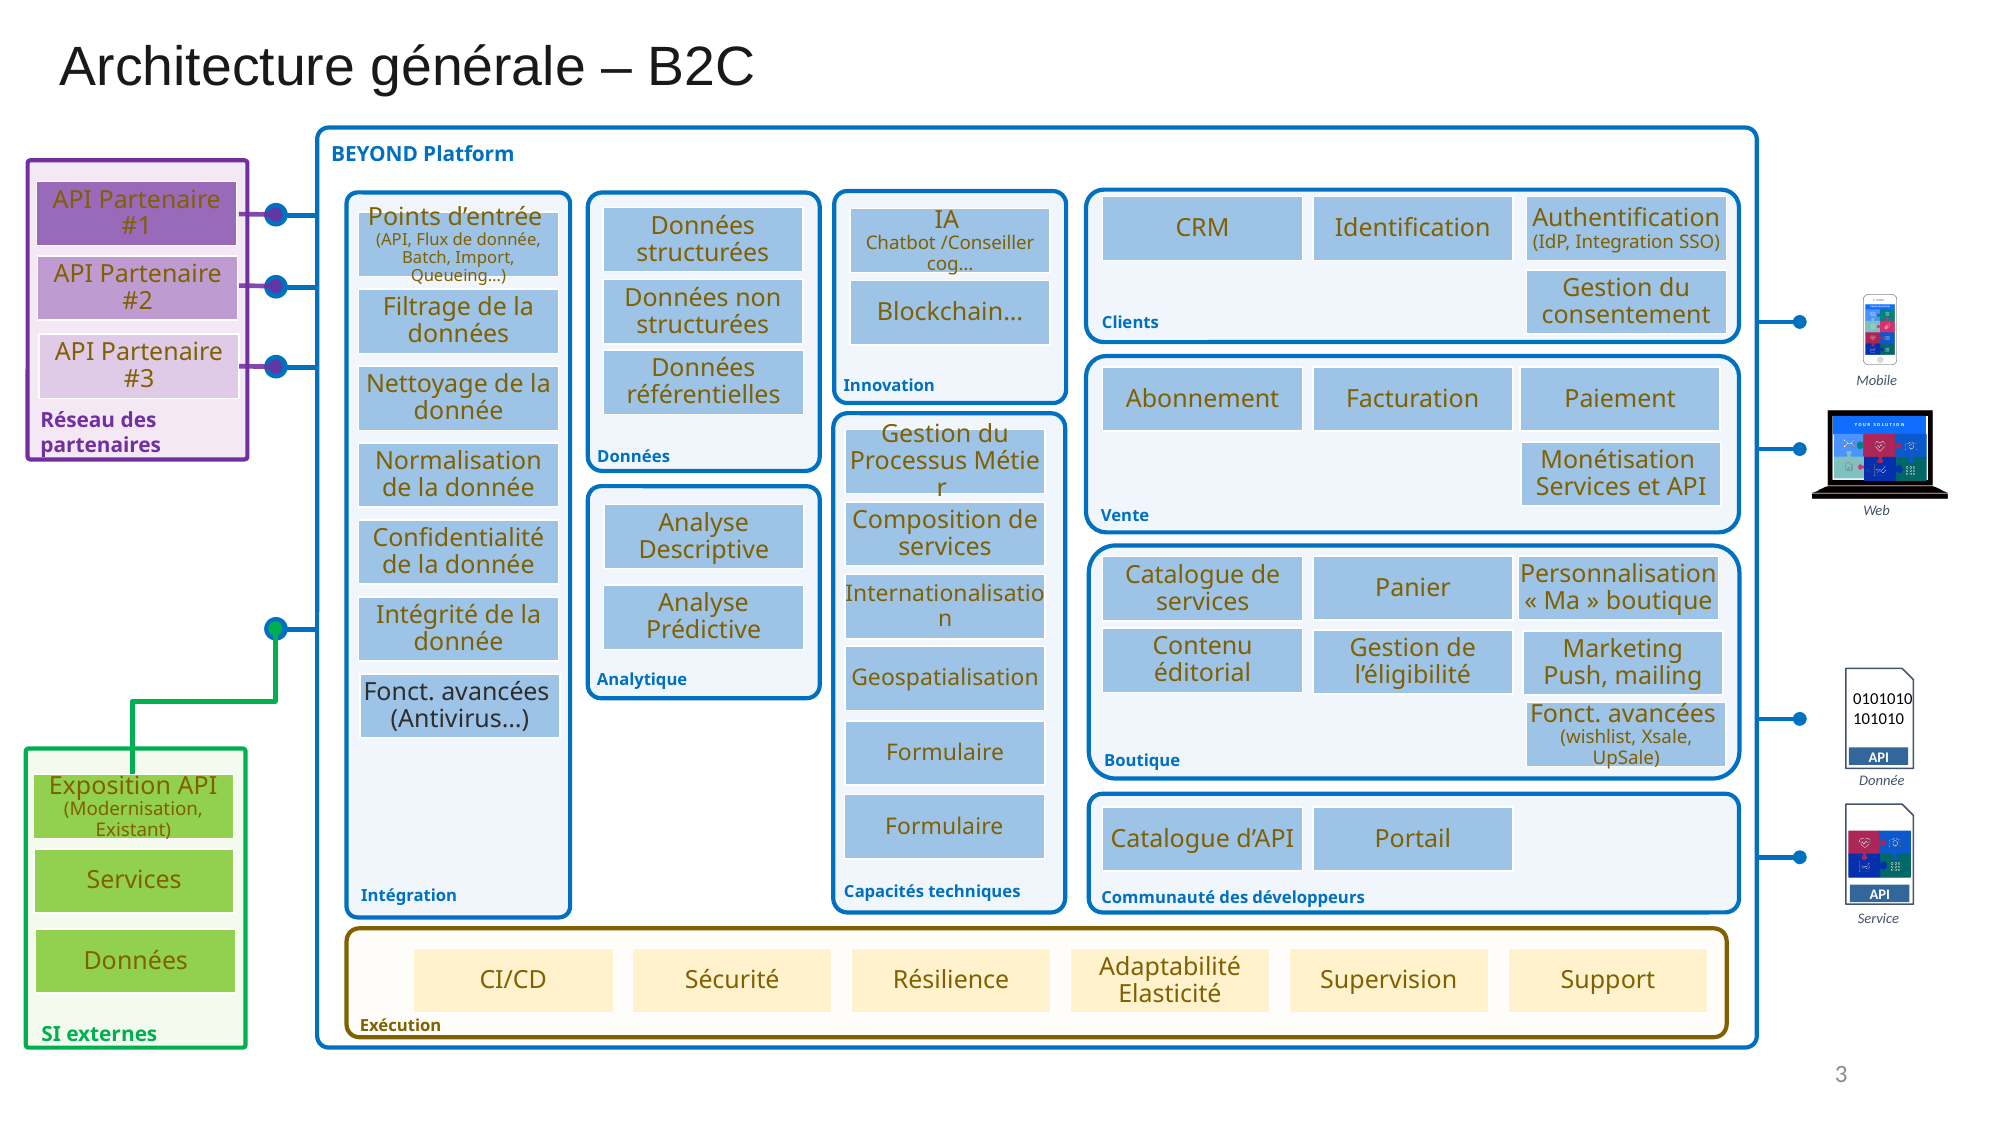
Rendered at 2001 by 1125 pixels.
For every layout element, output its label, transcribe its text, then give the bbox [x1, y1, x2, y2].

text_box [216, 369, 248, 460]
text_box Analyse Descriptive [603, 504, 804, 569]
text_box Internationalisation [845, 574, 1046, 639]
text_box Web [1829, 499, 1925, 526]
text_box [1845, 804, 1914, 901]
text_box API [1848, 747, 1909, 763]
text_box Composition de services [845, 501, 1046, 567]
text_box Catalogue de services [1102, 556, 1303, 621]
text_box [317, 127, 1757, 1048]
text_box [264, 288, 288, 299]
text_box SI externes [26, 1013, 172, 1054]
text_box Formulaire [845, 720, 1046, 786]
text_box Boutique [1089, 742, 1228, 778]
text_box [264, 202, 288, 215]
text_box Contenu éditorial [1102, 628, 1303, 693]
text_box Mobile [1829, 363, 1925, 396]
text_box [264, 354, 288, 367]
text_box [1845, 736, 1914, 763]
text_box Vente [1086, 497, 1225, 533]
text_box [27, 160, 248, 398]
text_box Donnée [1834, 763, 1930, 796]
text_box Monétisation Services et API [1521, 441, 1722, 507]
text_box Sécurité [632, 948, 833, 1013]
text_box Service [1831, 901, 1926, 934]
text_box [1845, 668, 1914, 680]
text_box Identification [1312, 196, 1513, 261]
text_box [1088, 793, 1740, 913]
text_box Innovation [828, 367, 968, 403]
slide_number 3 [1412, 1042, 1863, 1103]
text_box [1864, 434, 1926, 481]
text_box IA Chatbot /Conseiller cog… [850, 208, 1051, 273]
text_box Analyse Prédictive [603, 585, 804, 650]
text_box Nettoyage de la donnée [358, 366, 559, 431]
text_box Services [34, 848, 235, 914]
text_box [1085, 355, 1740, 533]
text_box [264, 274, 288, 287]
text_box Filtrage de la données [358, 289, 559, 354]
text_box Exécution [344, 1007, 457, 1042]
text_box Marketing Push, mailing [1523, 630, 1723, 696]
text_box Fonct. avancées (Antivirus…) [359, 673, 560, 739]
text_box [278, 630, 288, 641]
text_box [1834, 434, 1864, 478]
text_box Facturation [1312, 366, 1513, 432]
text_box API Partenaire #1 [36, 181, 237, 246]
text_box Paiement [1520, 366, 1721, 432]
text_box Supervision [1288, 948, 1489, 1013]
text_box [264, 216, 288, 227]
text_box Clients [1087, 304, 1226, 339]
text_box Gestion du consentement [1526, 269, 1727, 335]
picture [1812, 410, 1948, 499]
text_box Données non structurées [602, 279, 803, 344]
text_box Gestion de l’éligibilité [1312, 629, 1513, 695]
text_box [264, 368, 288, 379]
text_box Authentification (IdP, Integration SSO) [1526, 196, 1727, 261]
text_box [587, 192, 820, 471]
text_box [833, 413, 1066, 913]
text_box Résilience [851, 948, 1052, 1013]
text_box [1848, 831, 1911, 878]
text_box Capacités techniques [829, 873, 1061, 908]
text_box API [1849, 884, 1910, 901]
text_box Fonct. avancées (wishlist, Xsale, UpSale) [1526, 702, 1727, 767]
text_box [130, 629, 277, 773]
text_box Données [582, 438, 721, 474]
text_box Support [1507, 948, 1708, 1013]
text_box Normalisation de la donnée [358, 442, 559, 508]
text_box Formulaire [844, 794, 1045, 859]
text_box CI/CD [413, 948, 614, 1013]
text_box CRM [1102, 196, 1303, 261]
text_box Données [35, 928, 236, 994]
text_box Intégrité de la donnée [358, 596, 559, 662]
text_box Architecture générale – B2C [59, 37, 1925, 98]
text_box Gestion du Processus Métier [845, 429, 1046, 494]
text_box [346, 192, 571, 918]
text_box Portail [1312, 806, 1513, 872]
text_box Intégration [346, 877, 486, 912]
text_box Points d’entrée (API, Flux de donnée, Batch, Import, Queueing…) [358, 212, 559, 277]
text_box [346, 928, 1727, 1038]
text_box Confidentialité de la donnée [358, 519, 559, 585]
text_box Personnalisation « Ma » boutique [1518, 555, 1719, 621]
text_box API Partenaire #2 [37, 255, 238, 321]
text_box [264, 617, 288, 629]
text_box Geospatialisation [845, 646, 1046, 711]
text_box 0101010101010 [1838, 680, 1934, 736]
text_box Communauté des développeurs [1086, 879, 1420, 915]
text_box Panier [1312, 555, 1513, 621]
picture [1863, 294, 1897, 365]
text_box [25, 748, 246, 1048]
text_box BEYOND Platform [316, 132, 530, 173]
text_box [1086, 189, 1740, 343]
text_box API Partenaire #3 [39, 334, 240, 399]
text_box Analytique [582, 661, 721, 696]
text_box Adaptabilité Elasticité [1070, 948, 1271, 1013]
text_box Réseau des partenaires [25, 398, 216, 464]
text_box Abonnement [1102, 366, 1303, 432]
text_box Données référentielles [603, 350, 804, 415]
text_box [587, 486, 820, 699]
text_box Exposition API (Modernisation, Existant) [33, 774, 234, 839]
text_box [834, 190, 1067, 404]
text_box Catalogue d’API [1102, 806, 1303, 872]
text_box Données structurées [602, 207, 803, 272]
text_box Blockchain… [850, 280, 1051, 345]
